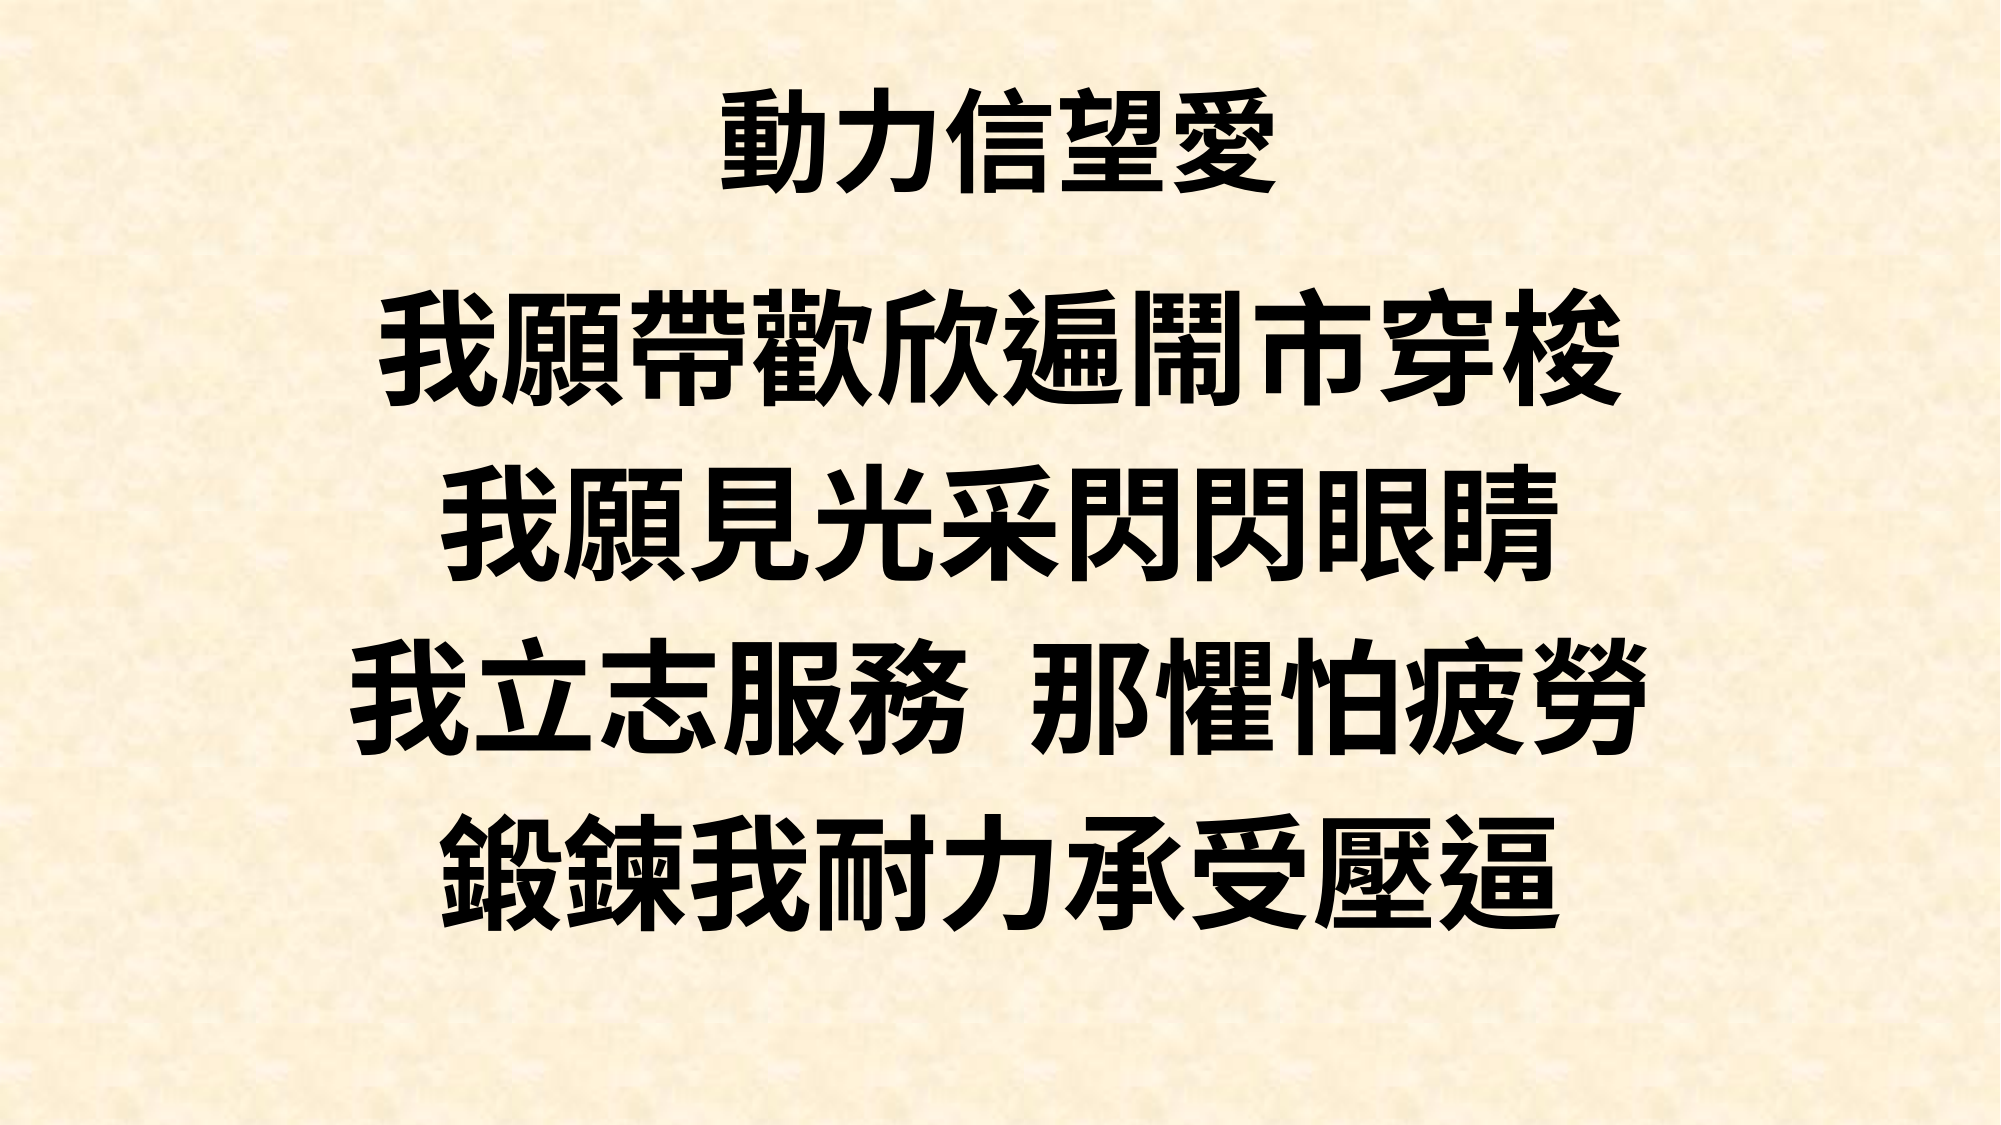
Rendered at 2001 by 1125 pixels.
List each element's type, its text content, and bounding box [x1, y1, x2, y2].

picture [0, 0, 2001, 1125]
list 我願帶歡欣遍鬧市穿梭 我願見光采閃閃眼睛 我立志服務 那懼怕疲勞 鍛鍊我耐力承受壓逼 [99, 262, 1900, 1005]
title 動力信望愛 [99, 45, 1900, 233]
